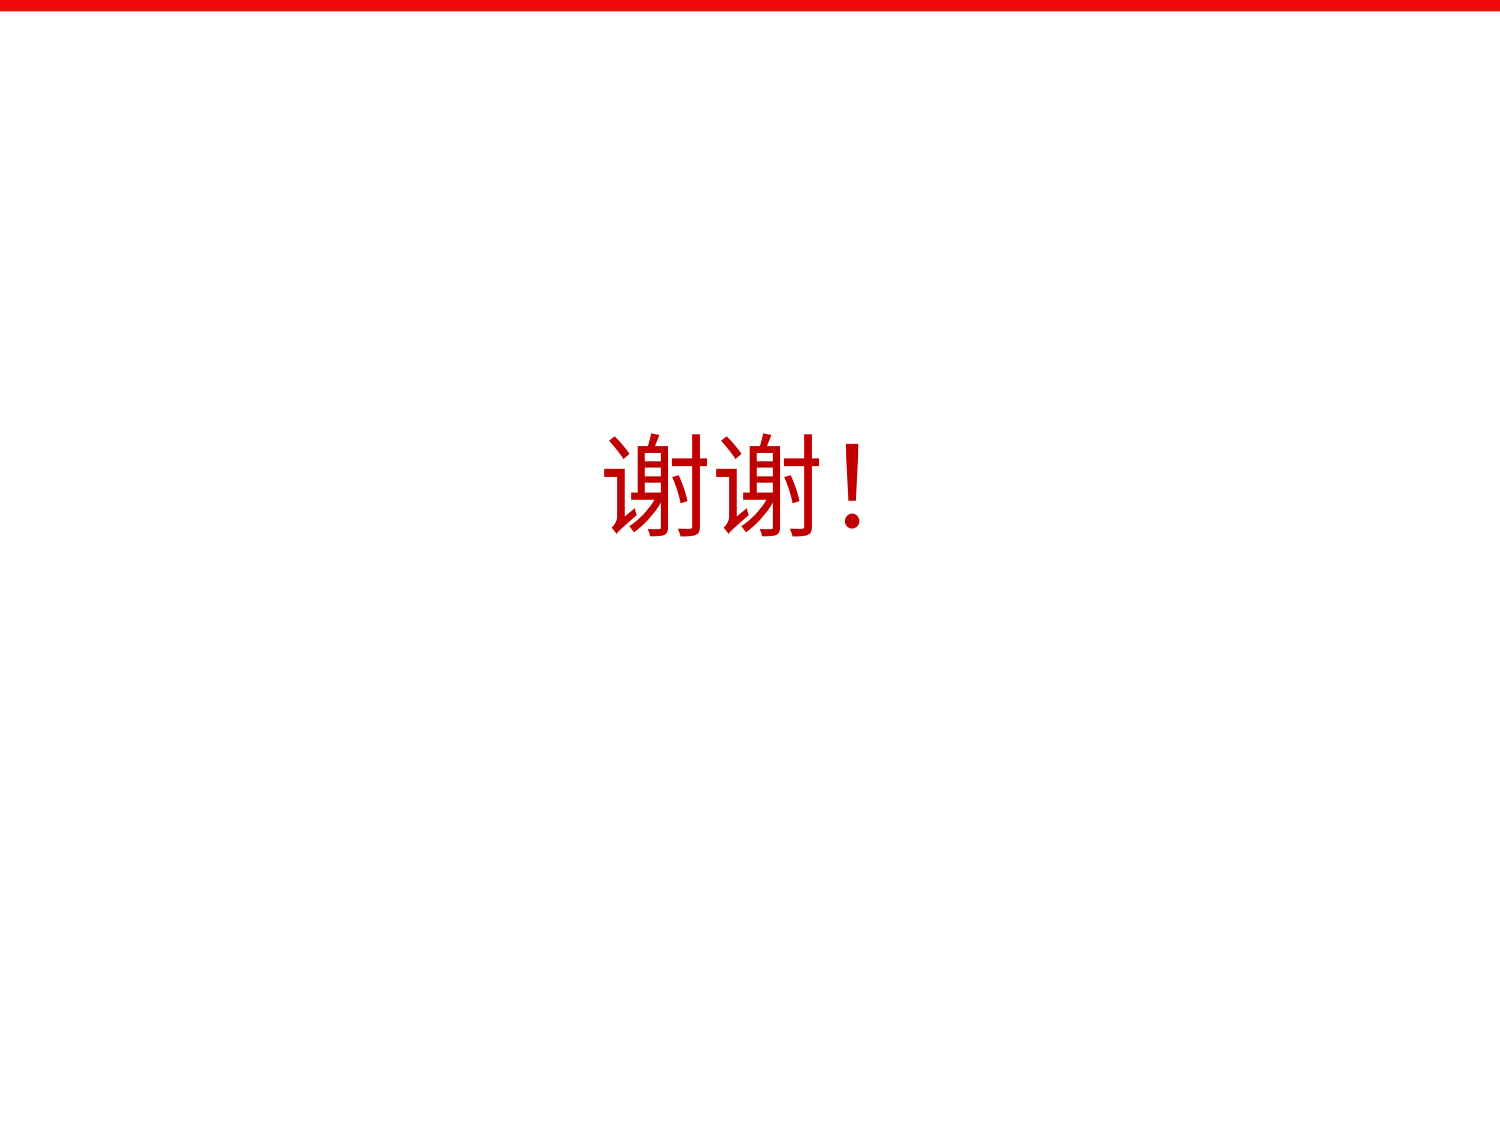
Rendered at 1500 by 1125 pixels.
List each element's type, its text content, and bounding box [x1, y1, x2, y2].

text_box 谢谢！ [584, 408, 1471, 559]
text_box [0, 0, 1500, 12]
